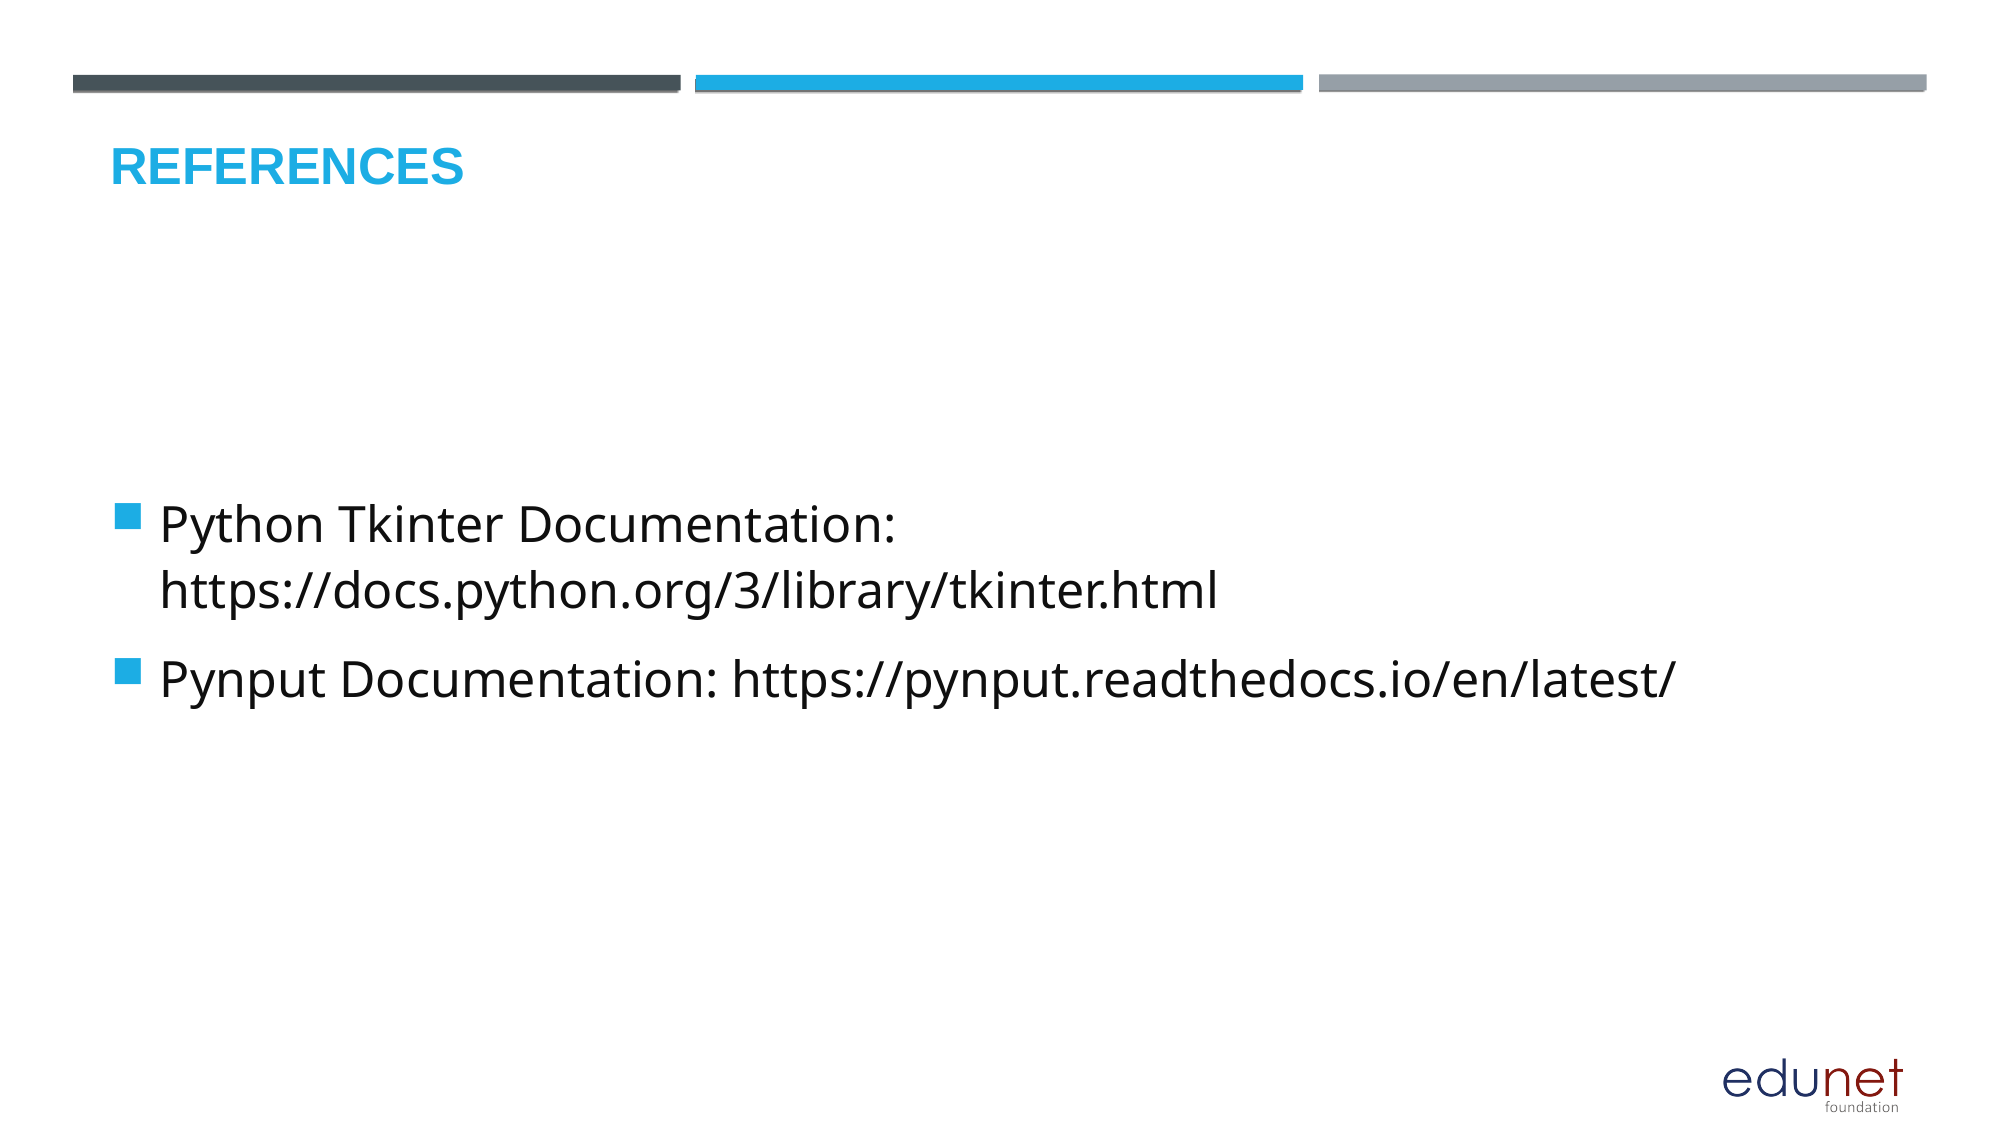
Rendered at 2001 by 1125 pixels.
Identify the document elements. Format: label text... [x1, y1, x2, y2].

picture [1719, 1056, 1905, 1116]
text_box Python Tkinter Documentation: https://docs.python.org/3/library/tkinter.html Pynput Documentation: https://pynput.readthedocs.io/en/latest/ [95, 213, 1905, 981]
text_box References [95, 115, 1905, 202]
